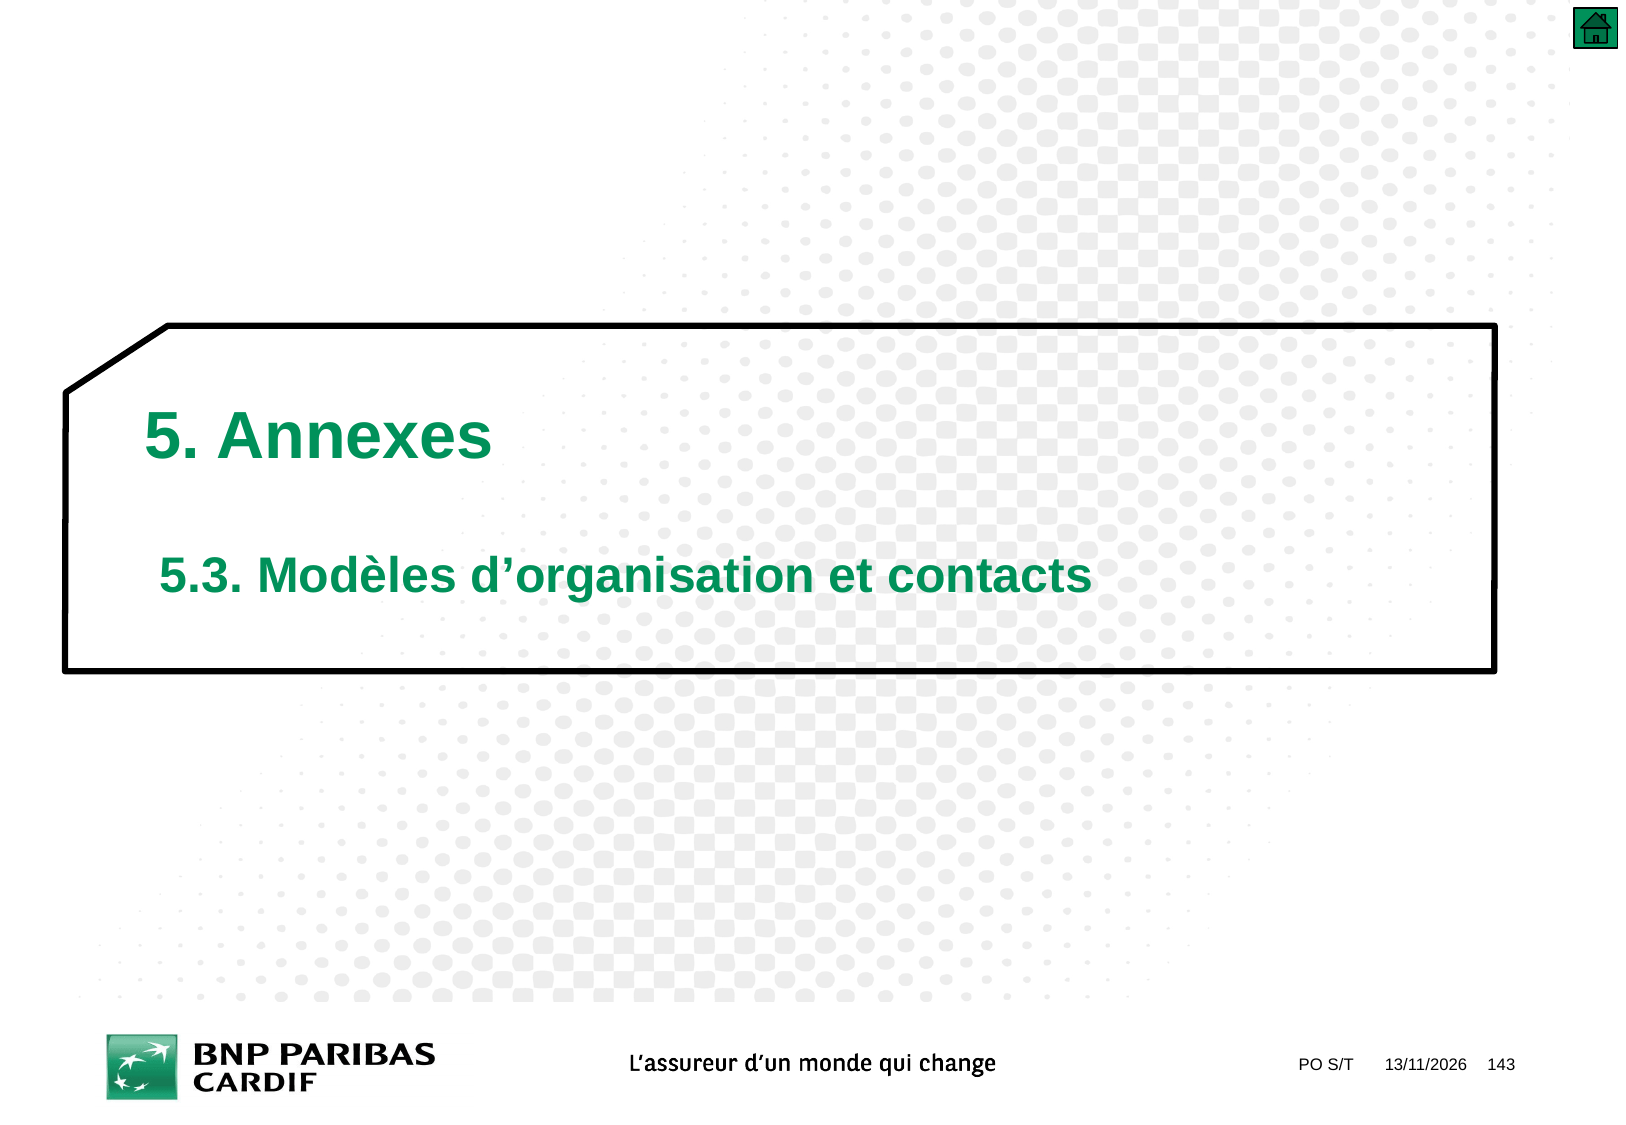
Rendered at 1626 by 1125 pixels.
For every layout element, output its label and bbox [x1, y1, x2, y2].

slide_number [1362, 1048, 1520, 1079]
footer [995, 1048, 1355, 1079]
picture [606, 1031, 1019, 1099]
picture [95, 1023, 474, 1107]
picture [0, 0, 1570, 1002]
